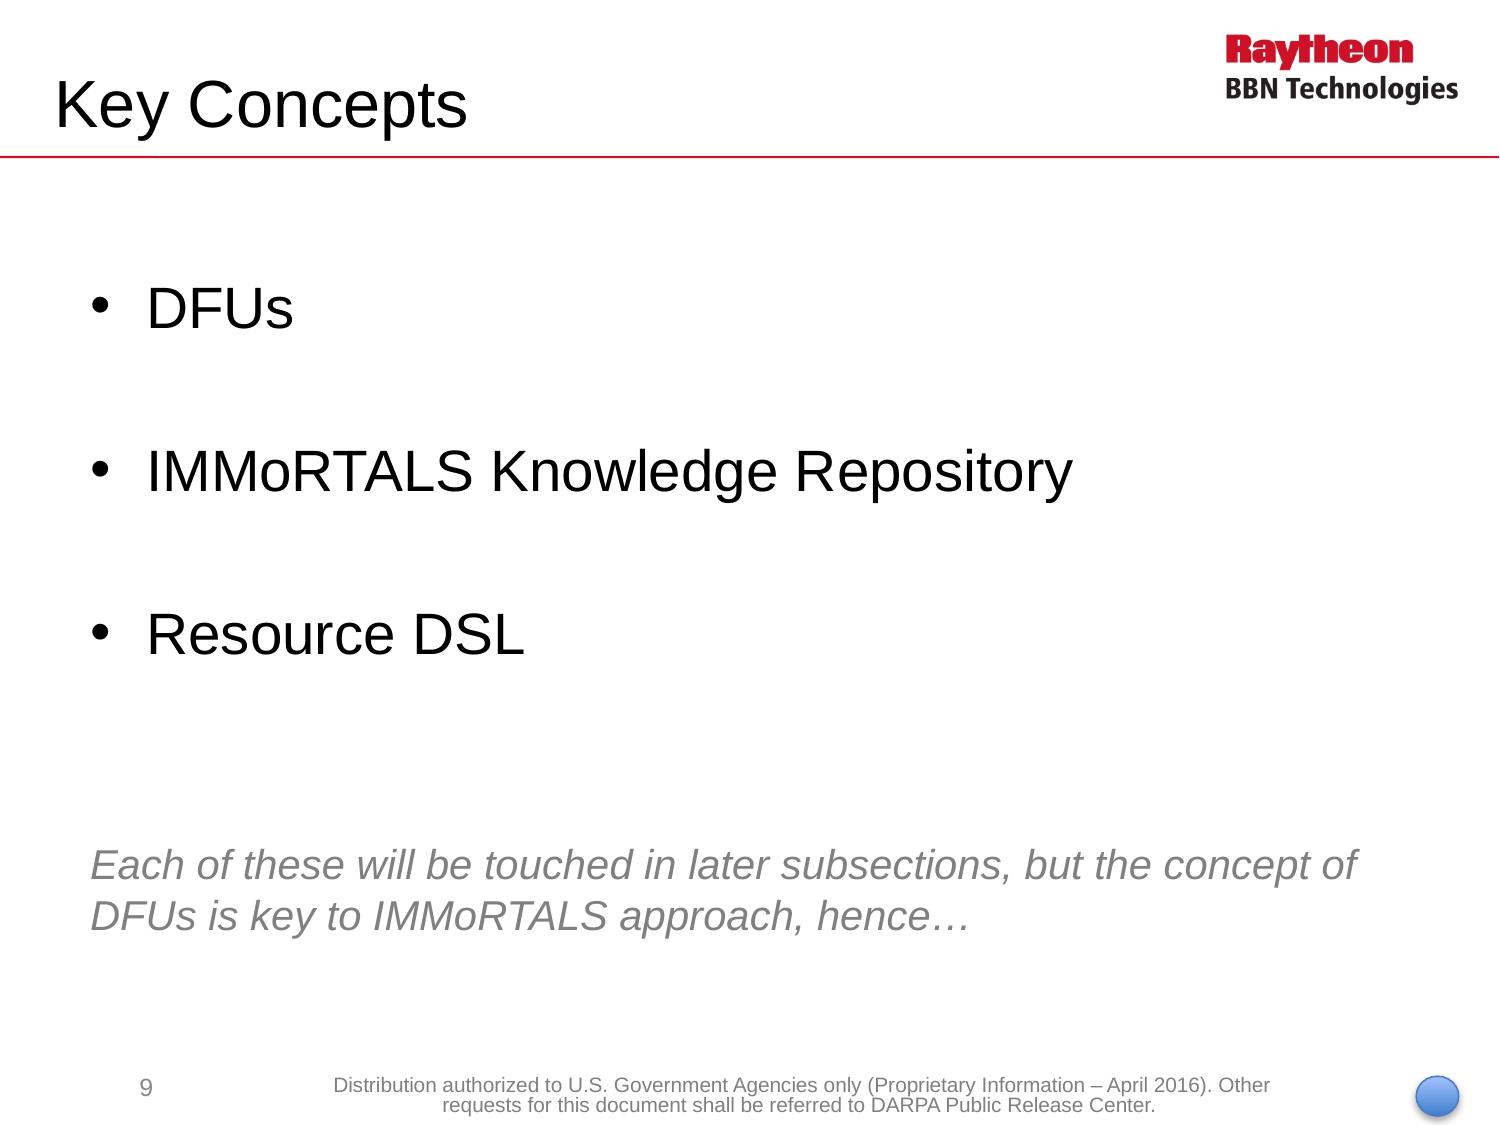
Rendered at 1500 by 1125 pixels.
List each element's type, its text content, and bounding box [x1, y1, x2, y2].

slide_number 9 [42, 1056, 251, 1116]
list DFUs IMMoRTALS Knowledge Repository Resource DSL Each of these will be touched in later subsections, but the concept of DFUs is key to IMMoRTALS approach, hence… [74, 262, 1426, 1006]
title Key Concepts [39, 44, 1390, 158]
picture [1222, 31, 1460, 108]
text_box [1415, 1075, 1460, 1117]
